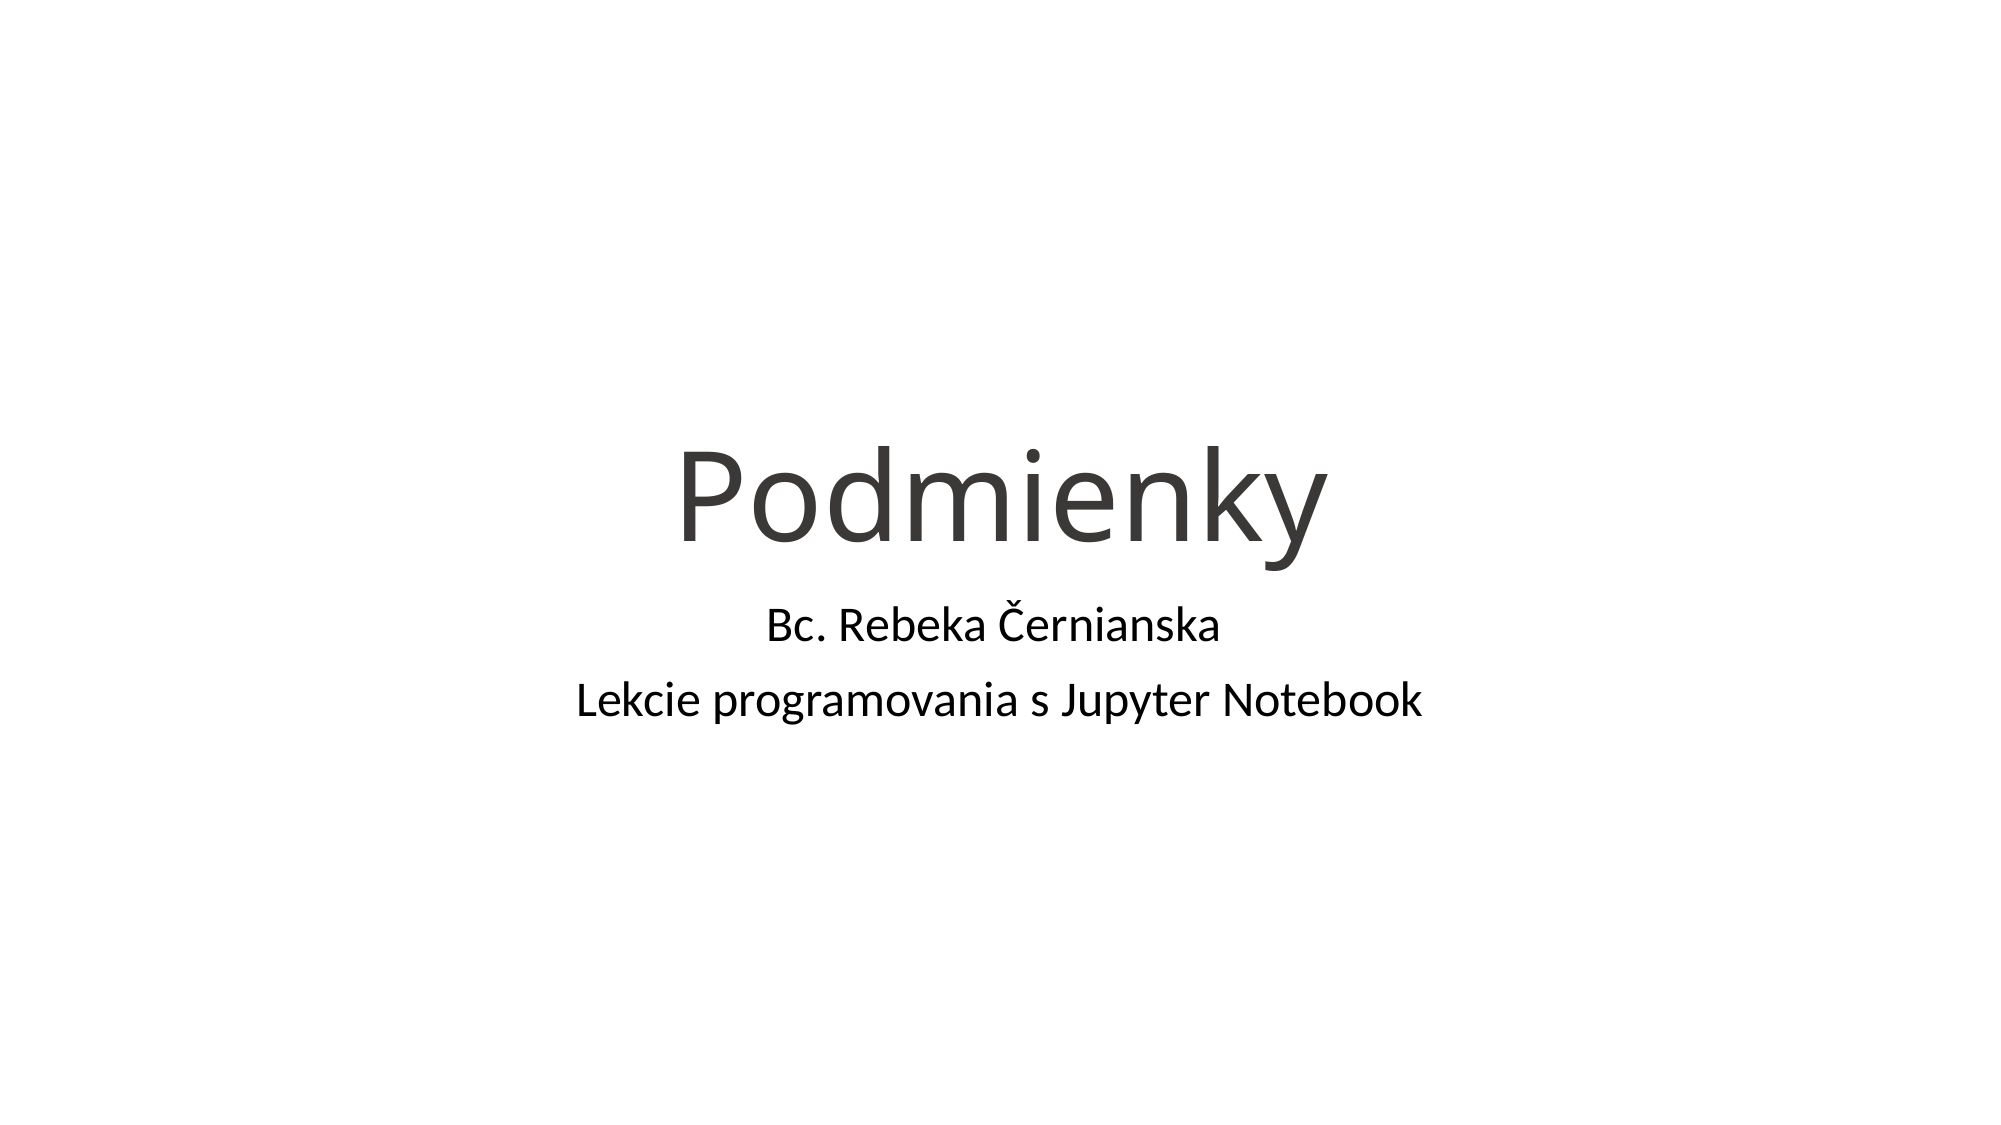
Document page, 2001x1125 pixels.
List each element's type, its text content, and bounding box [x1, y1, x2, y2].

title Podmienky [249, 184, 1750, 576]
subtitle Bc. Rebeka Černianska Lekcie programovania s Jupyter Notebook [249, 590, 1750, 863]
